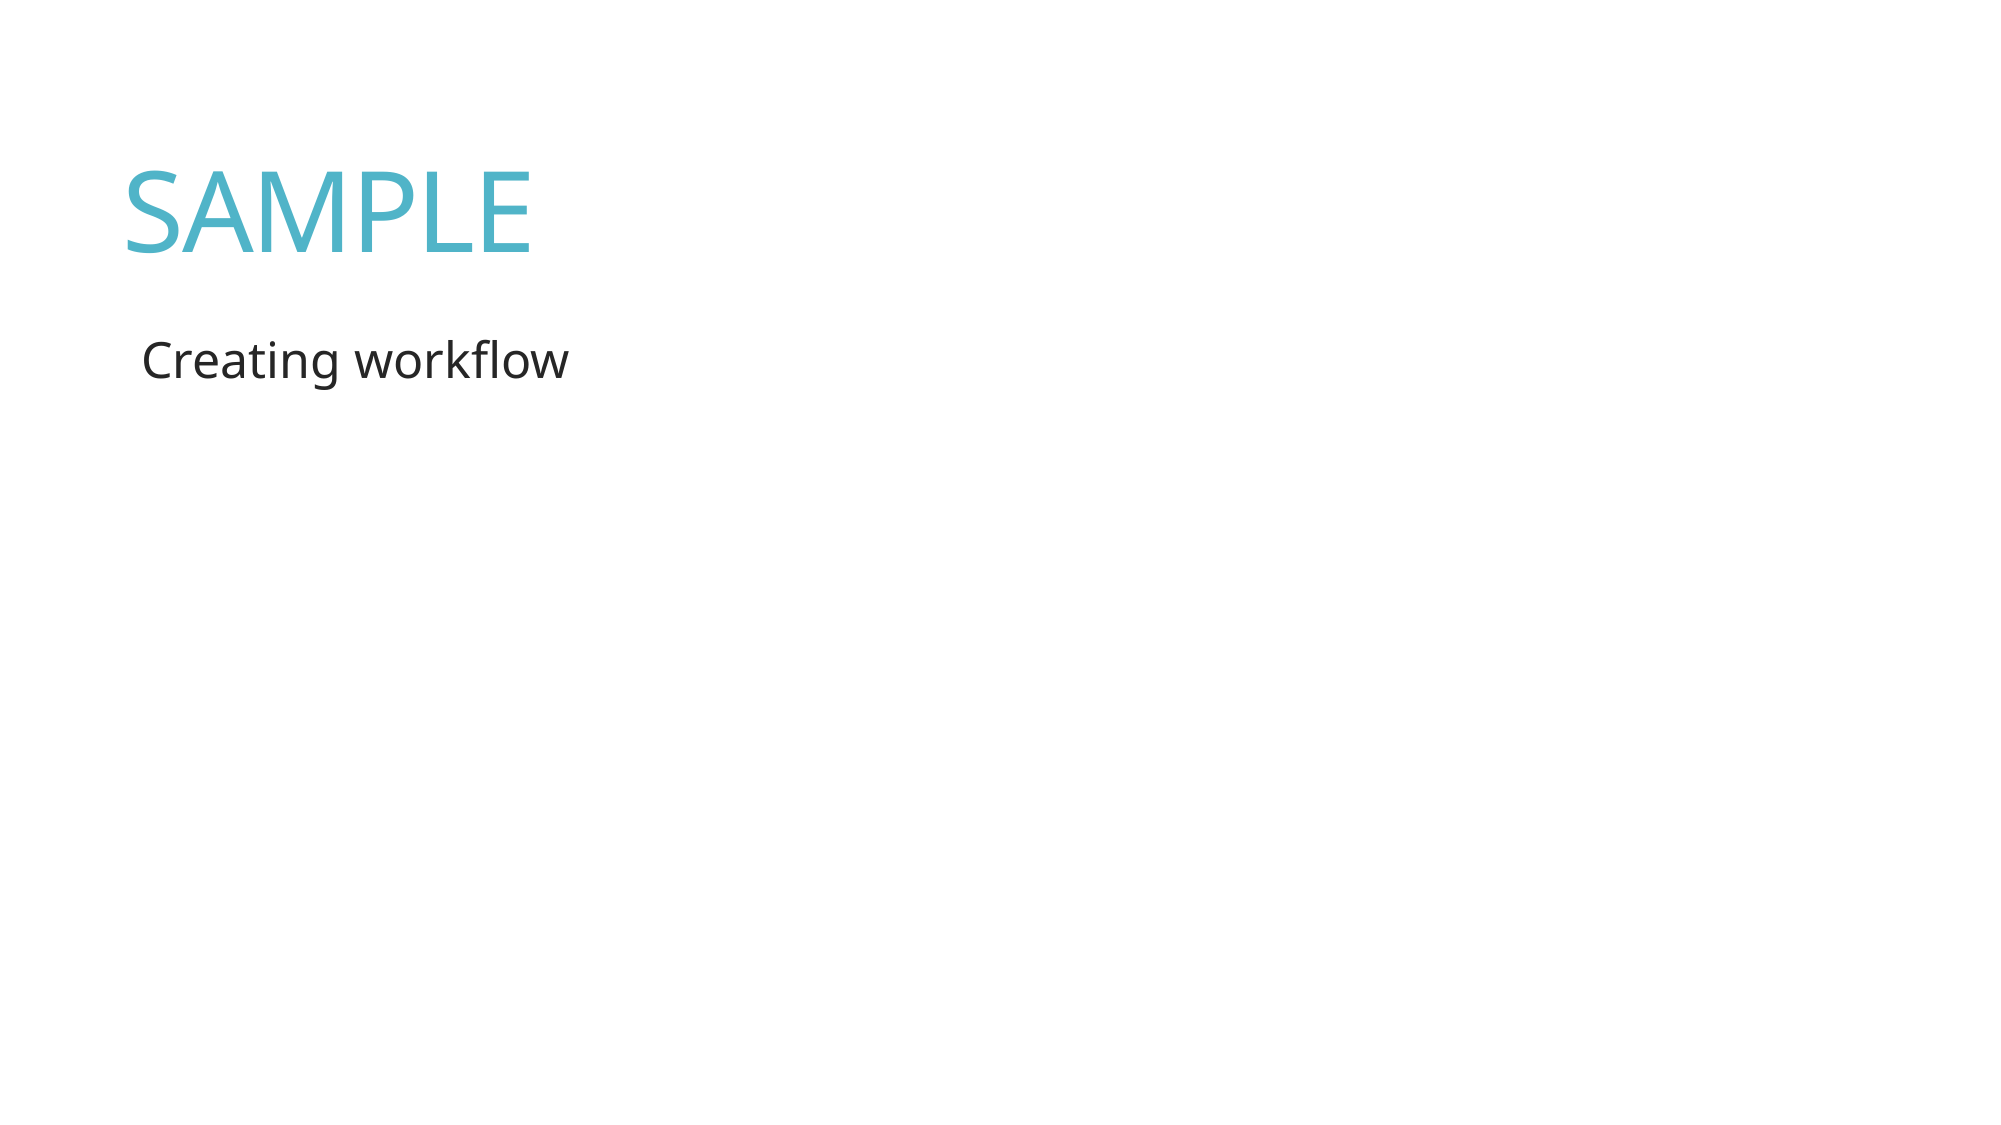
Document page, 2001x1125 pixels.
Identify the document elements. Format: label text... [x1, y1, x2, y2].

title SAMPLE [107, 81, 1875, 354]
list Creating workflow [111, 329, 1876, 948]
